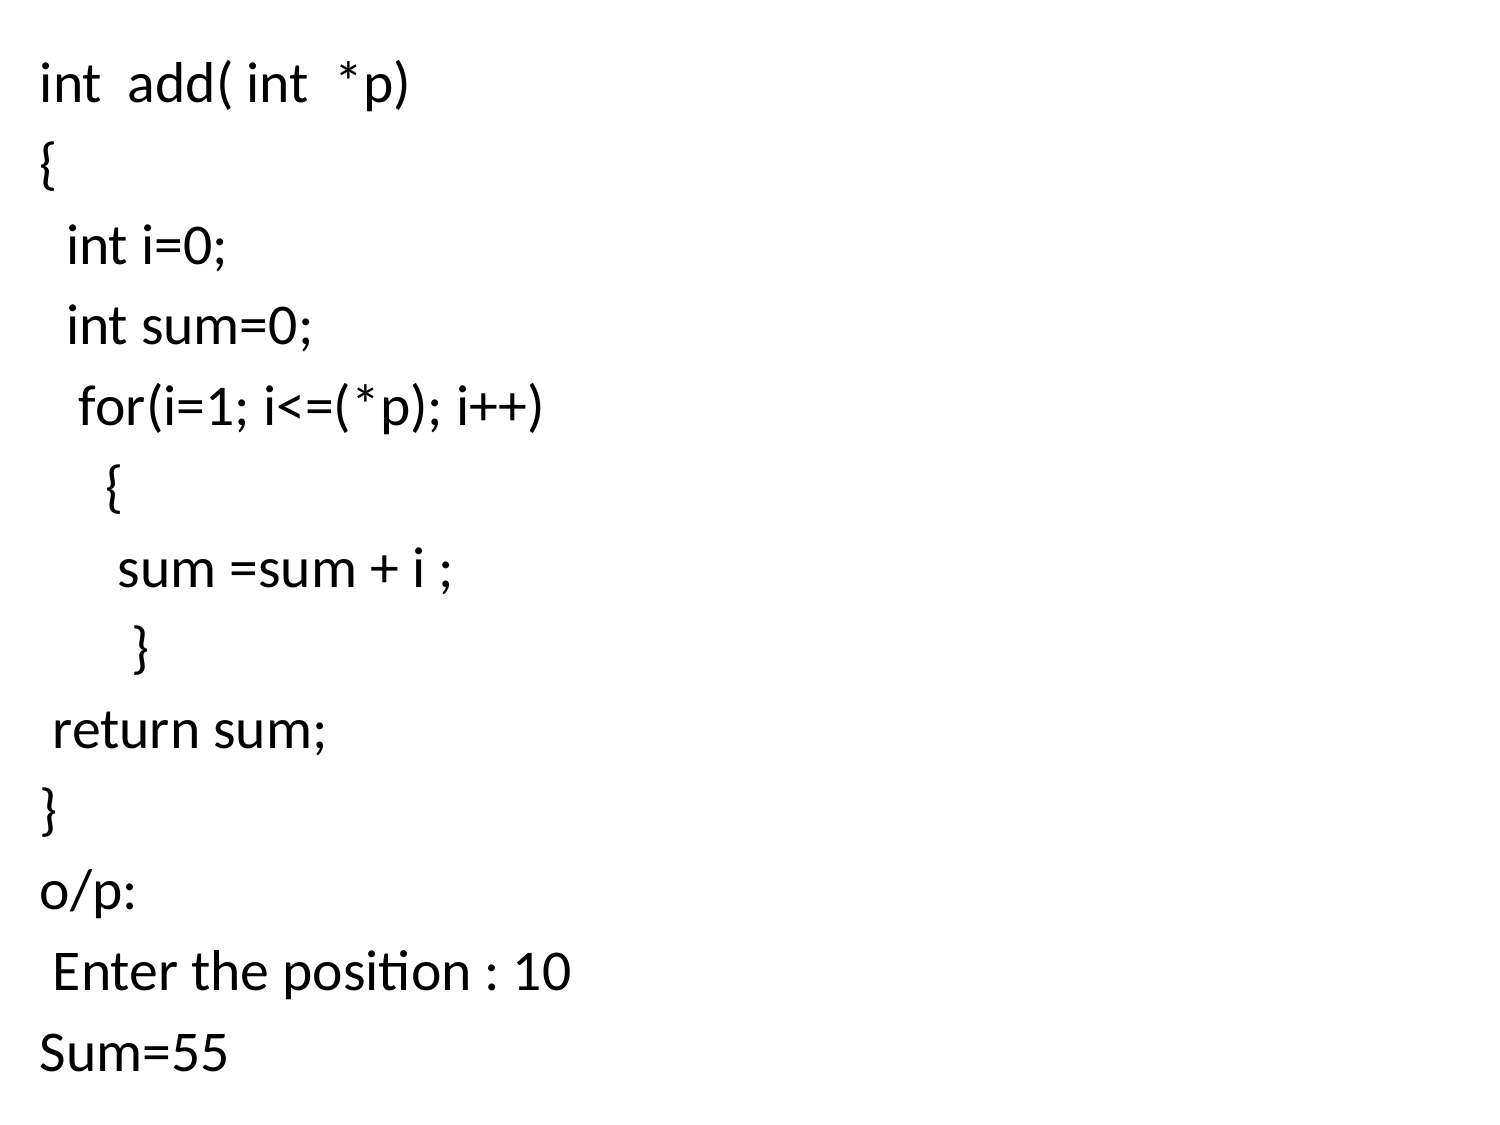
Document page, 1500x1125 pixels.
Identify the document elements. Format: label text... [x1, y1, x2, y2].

list int add( int *p) { int i=0; int sum=0; for(i=1; i<=(*p); i++) { sum =sum + i ; } return sum; } o/p: Enter the position : 10 Sum=55 [24, 37, 1475, 1100]
